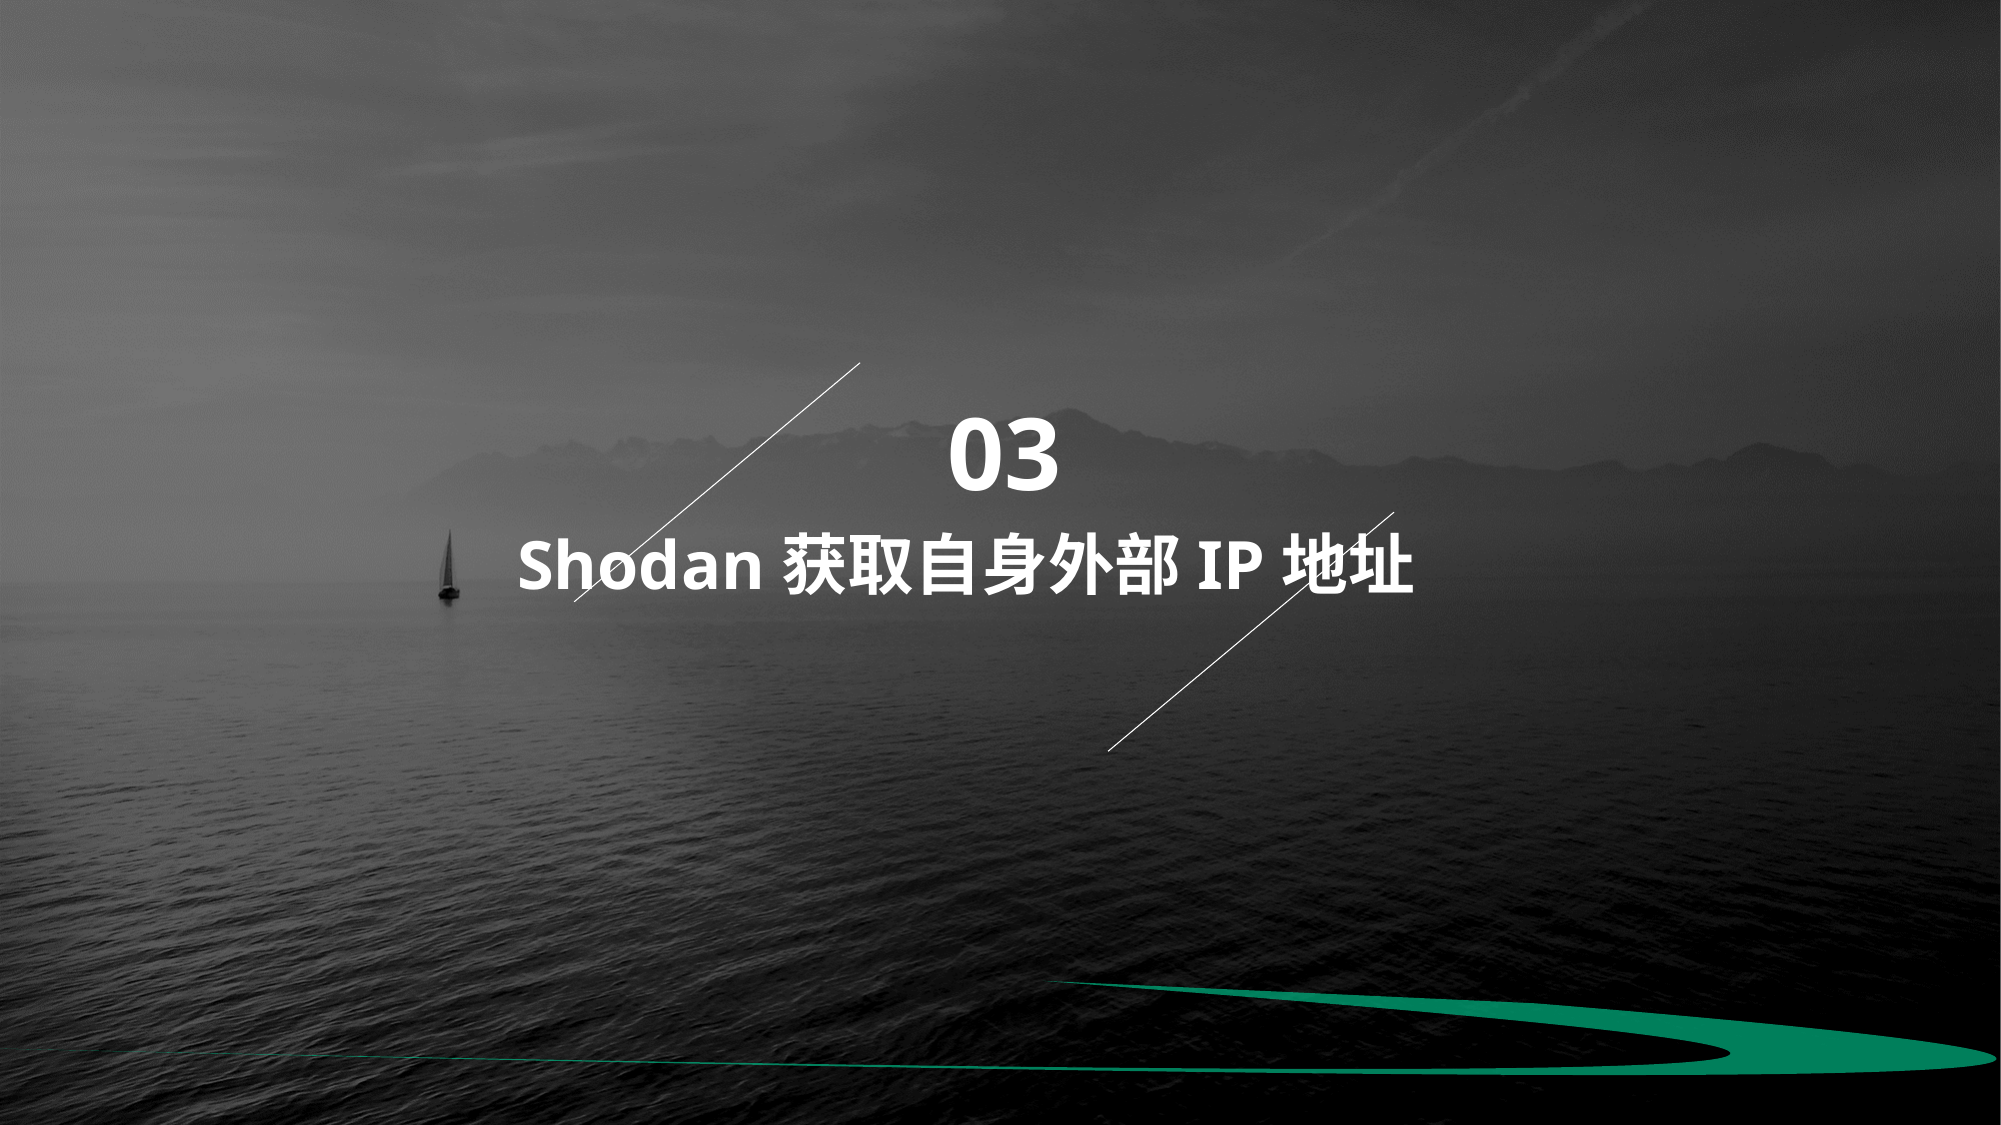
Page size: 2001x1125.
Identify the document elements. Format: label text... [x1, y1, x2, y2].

text_box 03 [932, 382, 1108, 505]
picture [0, 0, 2001, 1125]
title Shodan获取自身外部IP地址 [428, 505, 1505, 620]
